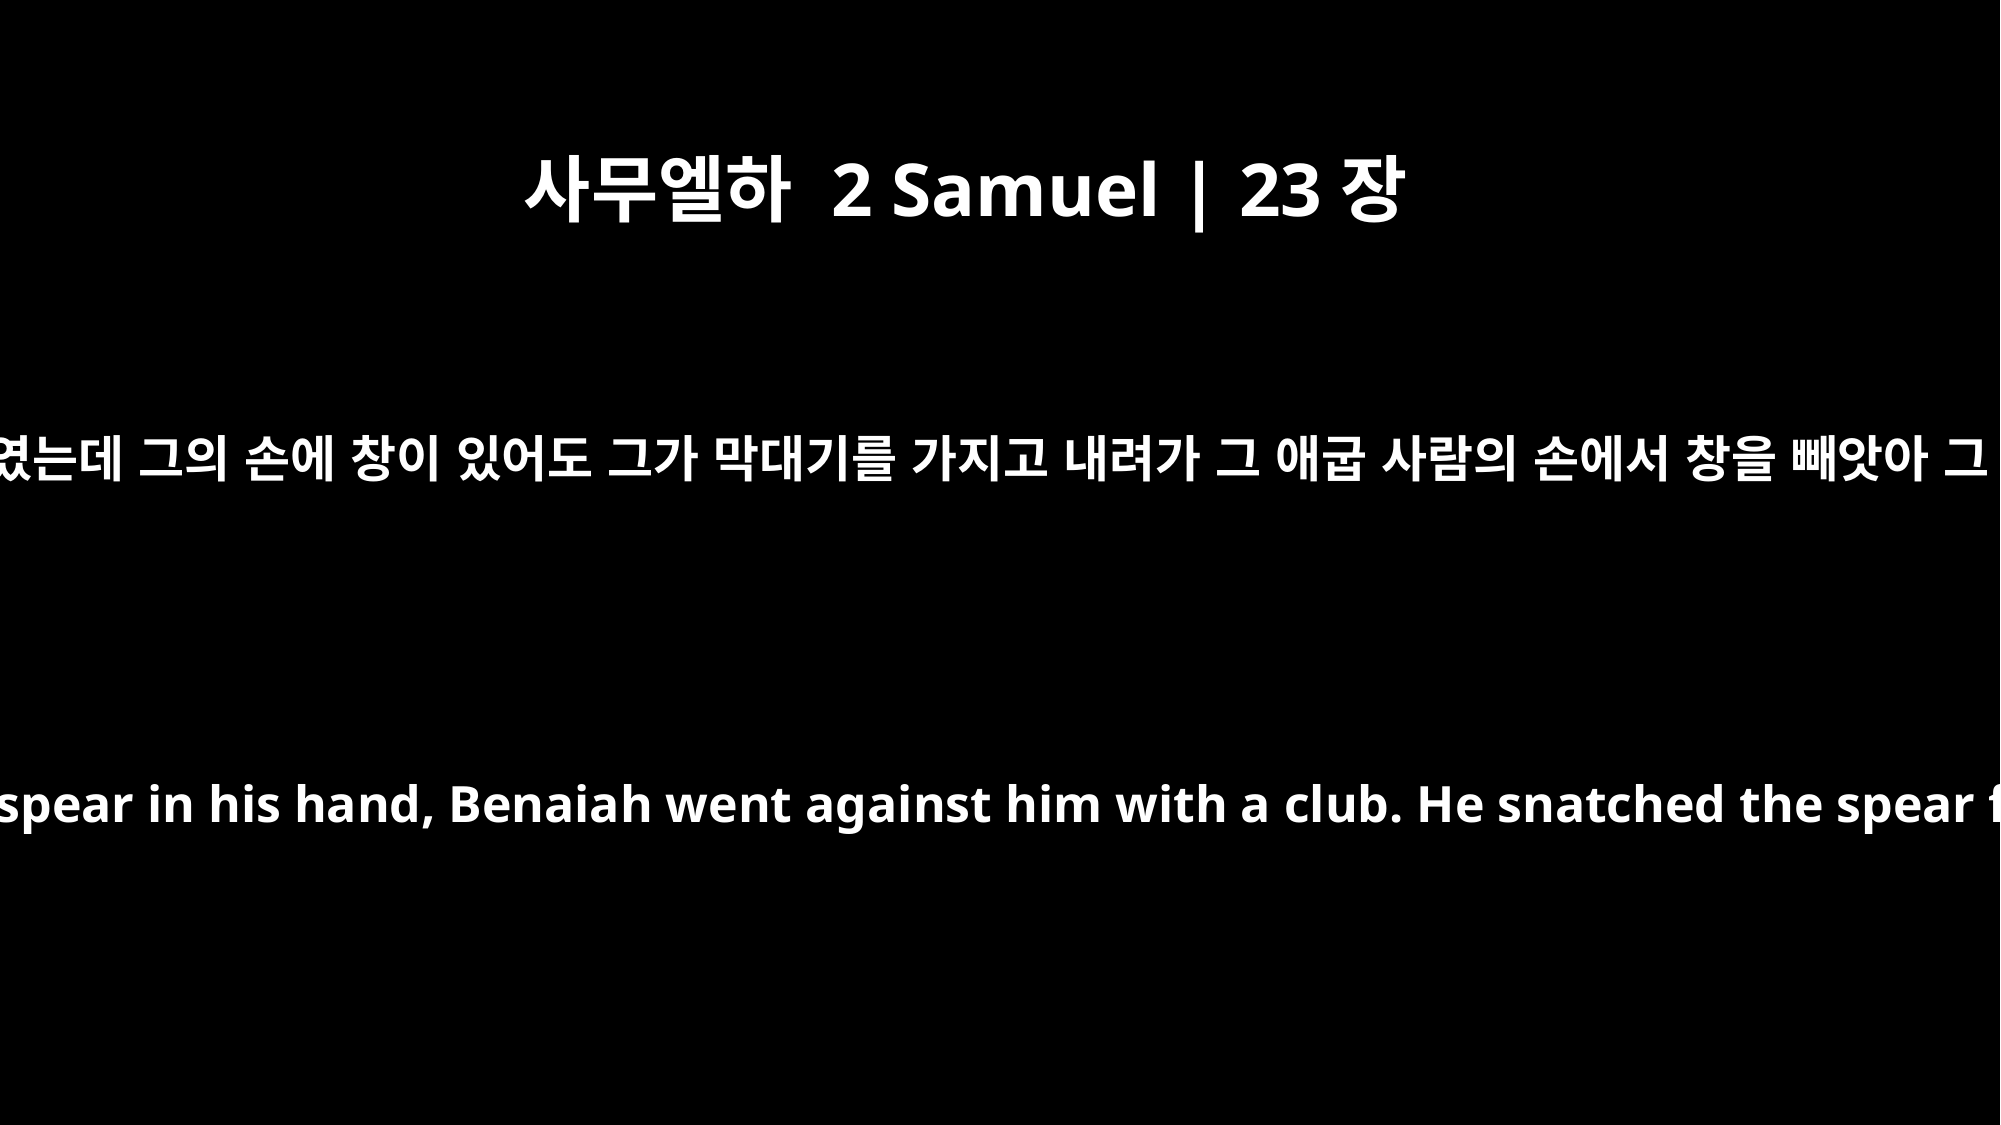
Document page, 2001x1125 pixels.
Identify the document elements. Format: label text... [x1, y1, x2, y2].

text_box 21 또 장대한 애굽 사람을 죽였는데 그의 손에 창이 있어도 그가 막대기를 가지고 내려가 그 애굽 사람의 손에서 창을 빼앗아 그 창으로 그를 죽였더라 [0, 359, 2000, 495]
text_box And he struck down a huge Egyptian. Although the Egyptian had a spear in his hand, Benaiah went against him with a club. He snatched the spear from the Egyptian's hand and killed him with his own spear. [0, 764, 2000, 840]
text_box 사무엘하 2 Samuel | 23장 [509, 136, 1423, 239]
